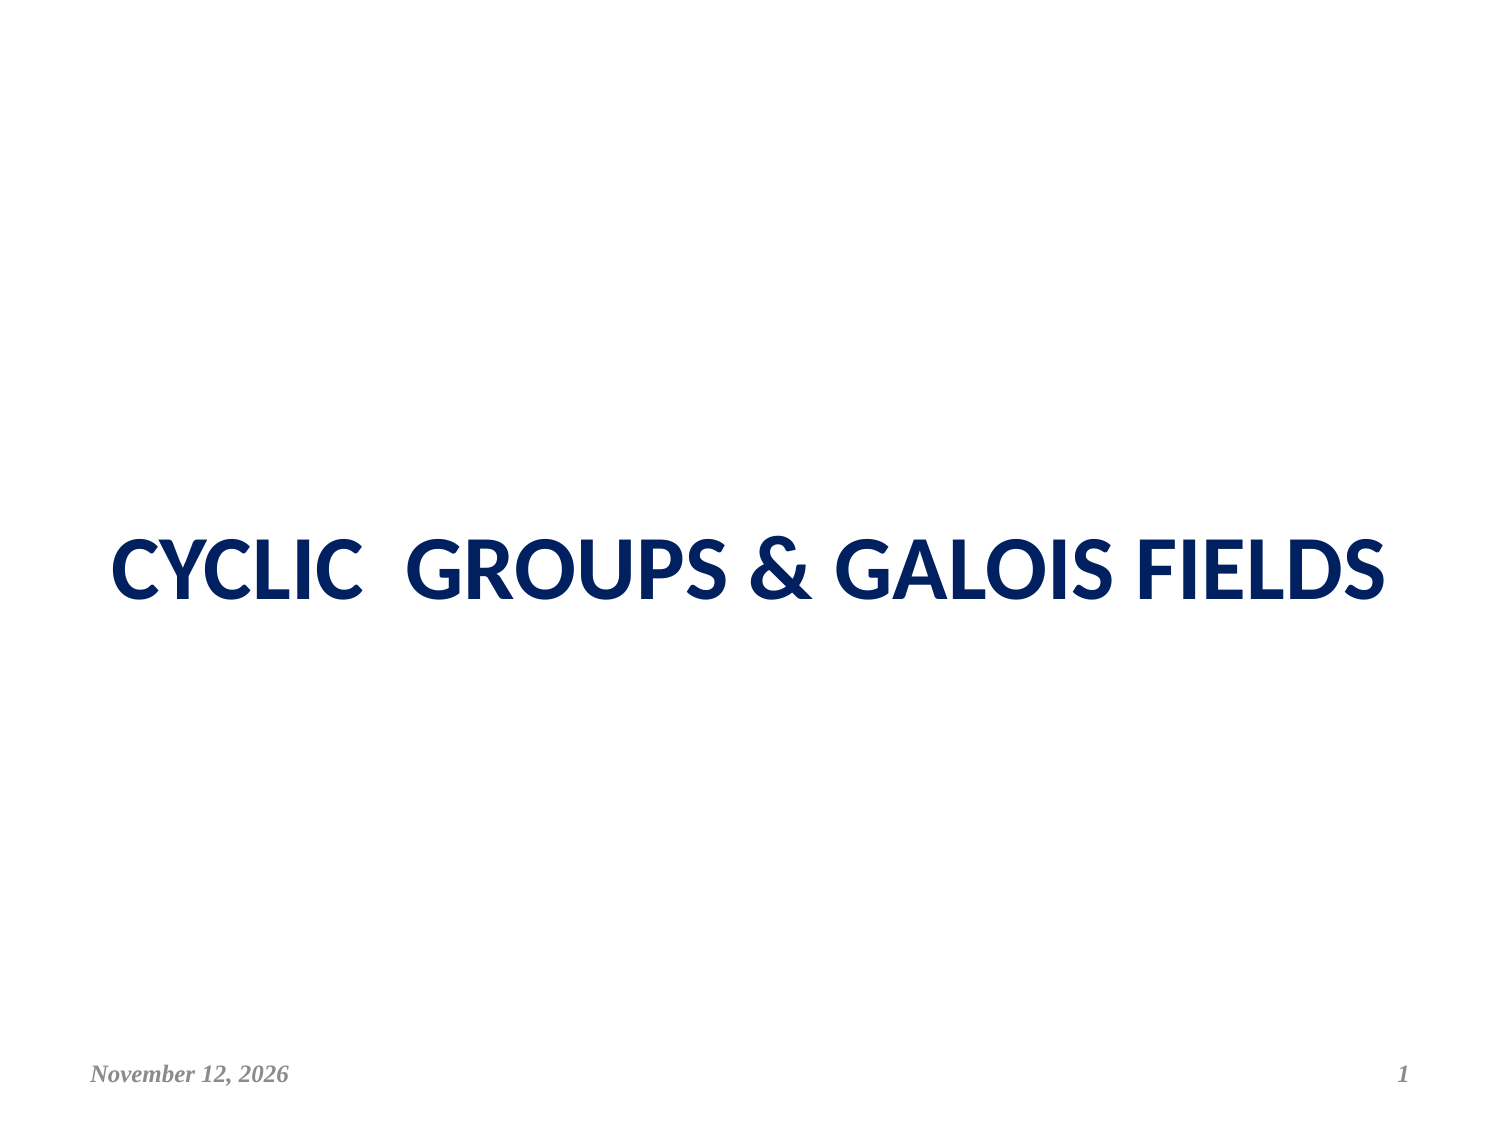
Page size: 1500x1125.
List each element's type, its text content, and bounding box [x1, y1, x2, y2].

slide_number 1 [1074, 1042, 1425, 1103]
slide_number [75, 1042, 425, 1103]
title Cyclic groups & galois fields [75, 375, 1425, 750]
